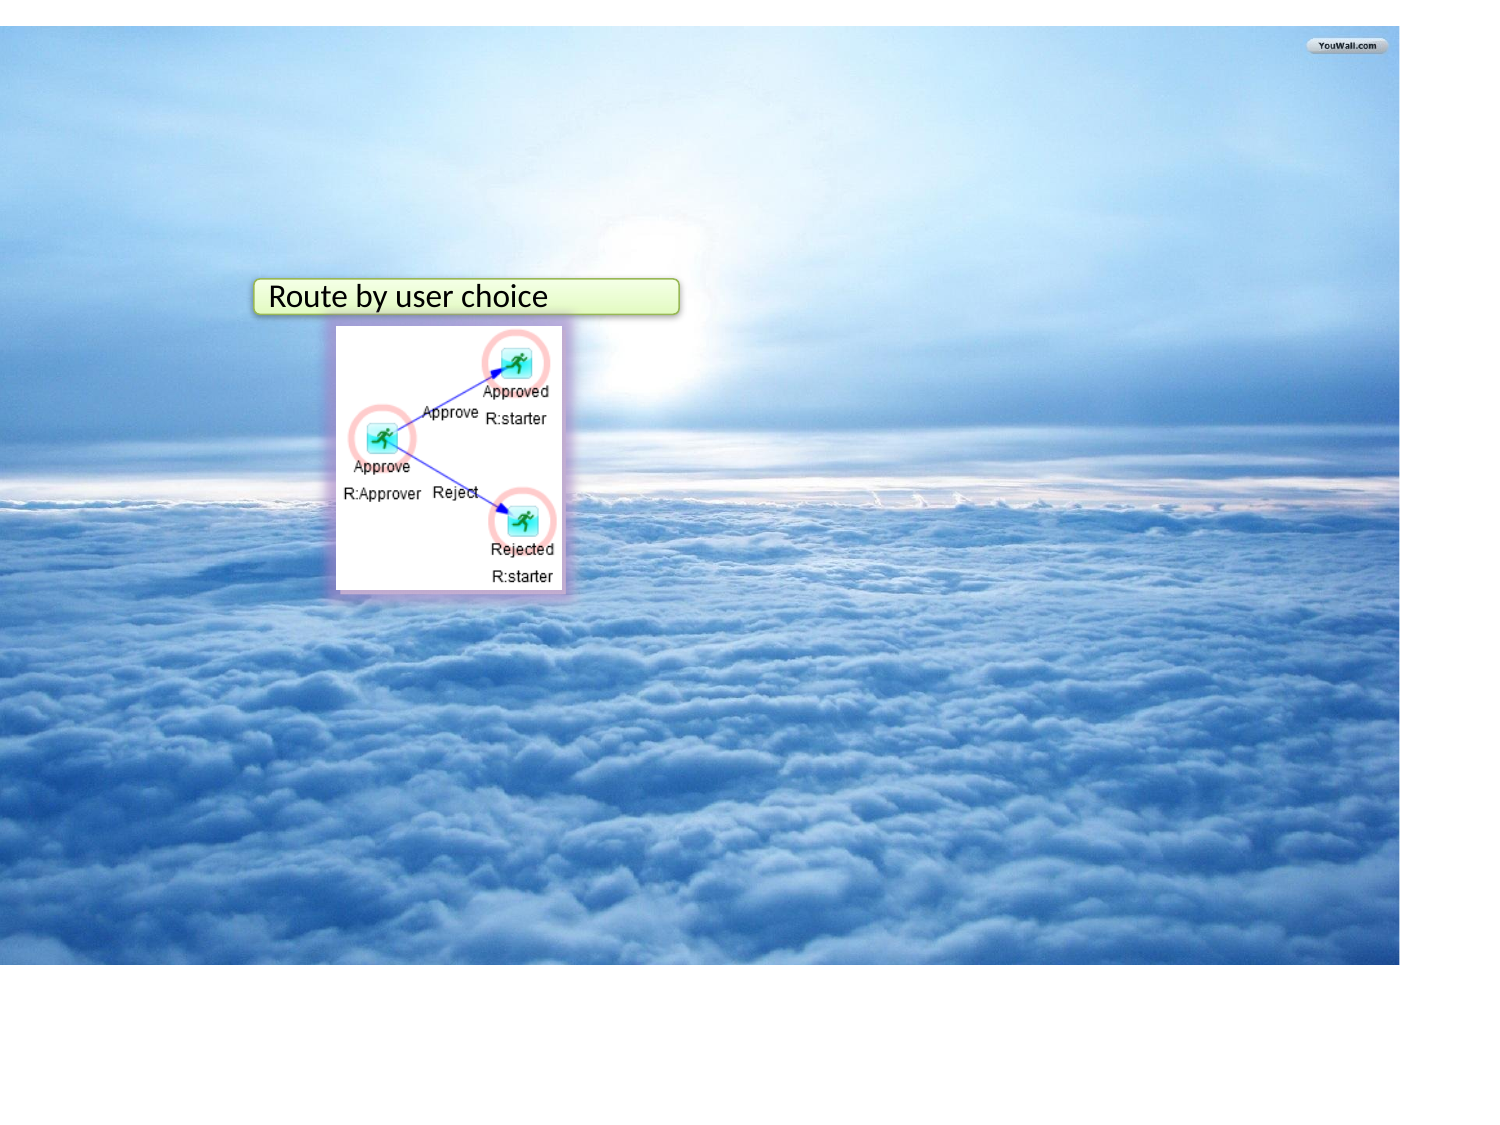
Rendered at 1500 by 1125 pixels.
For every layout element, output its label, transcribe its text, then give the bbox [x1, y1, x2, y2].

text_box Route by user choice [253, 267, 680, 322]
picture [0, 26, 1400, 965]
